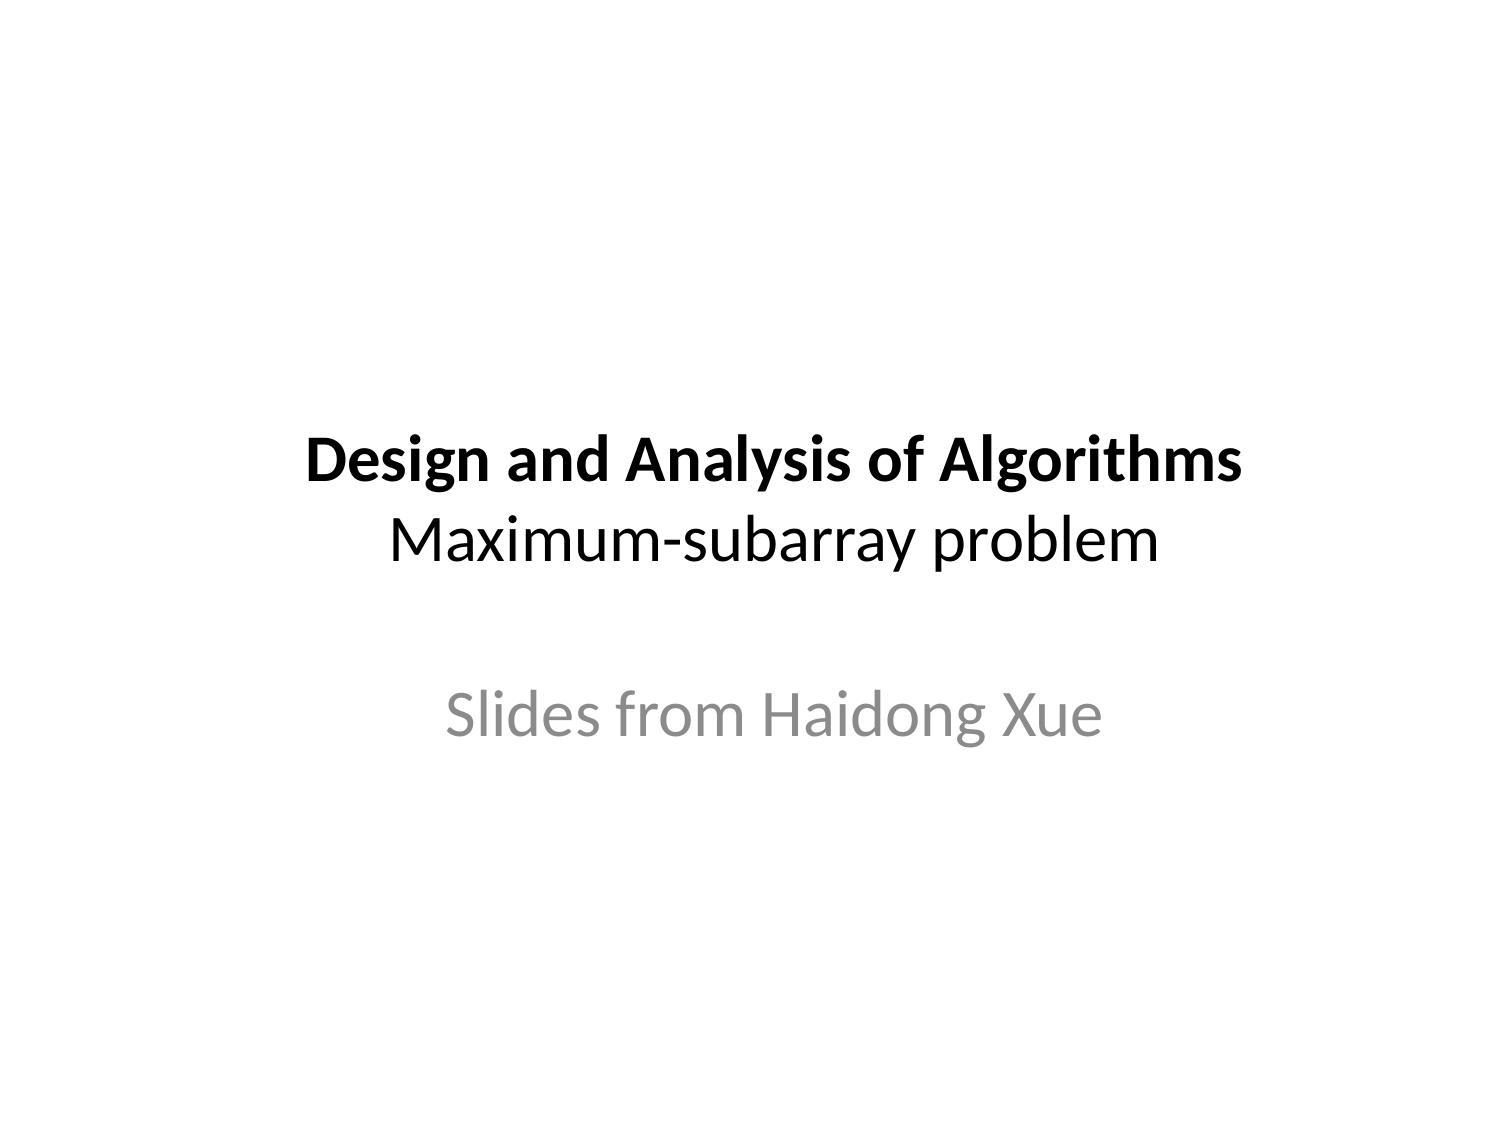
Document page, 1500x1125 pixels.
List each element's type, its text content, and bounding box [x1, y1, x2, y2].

text_box Slides from Haidong Xue [249, 662, 1300, 950]
text_box Design and Analysis of Algorithms Maximum-subarray problem [137, 374, 1413, 616]
